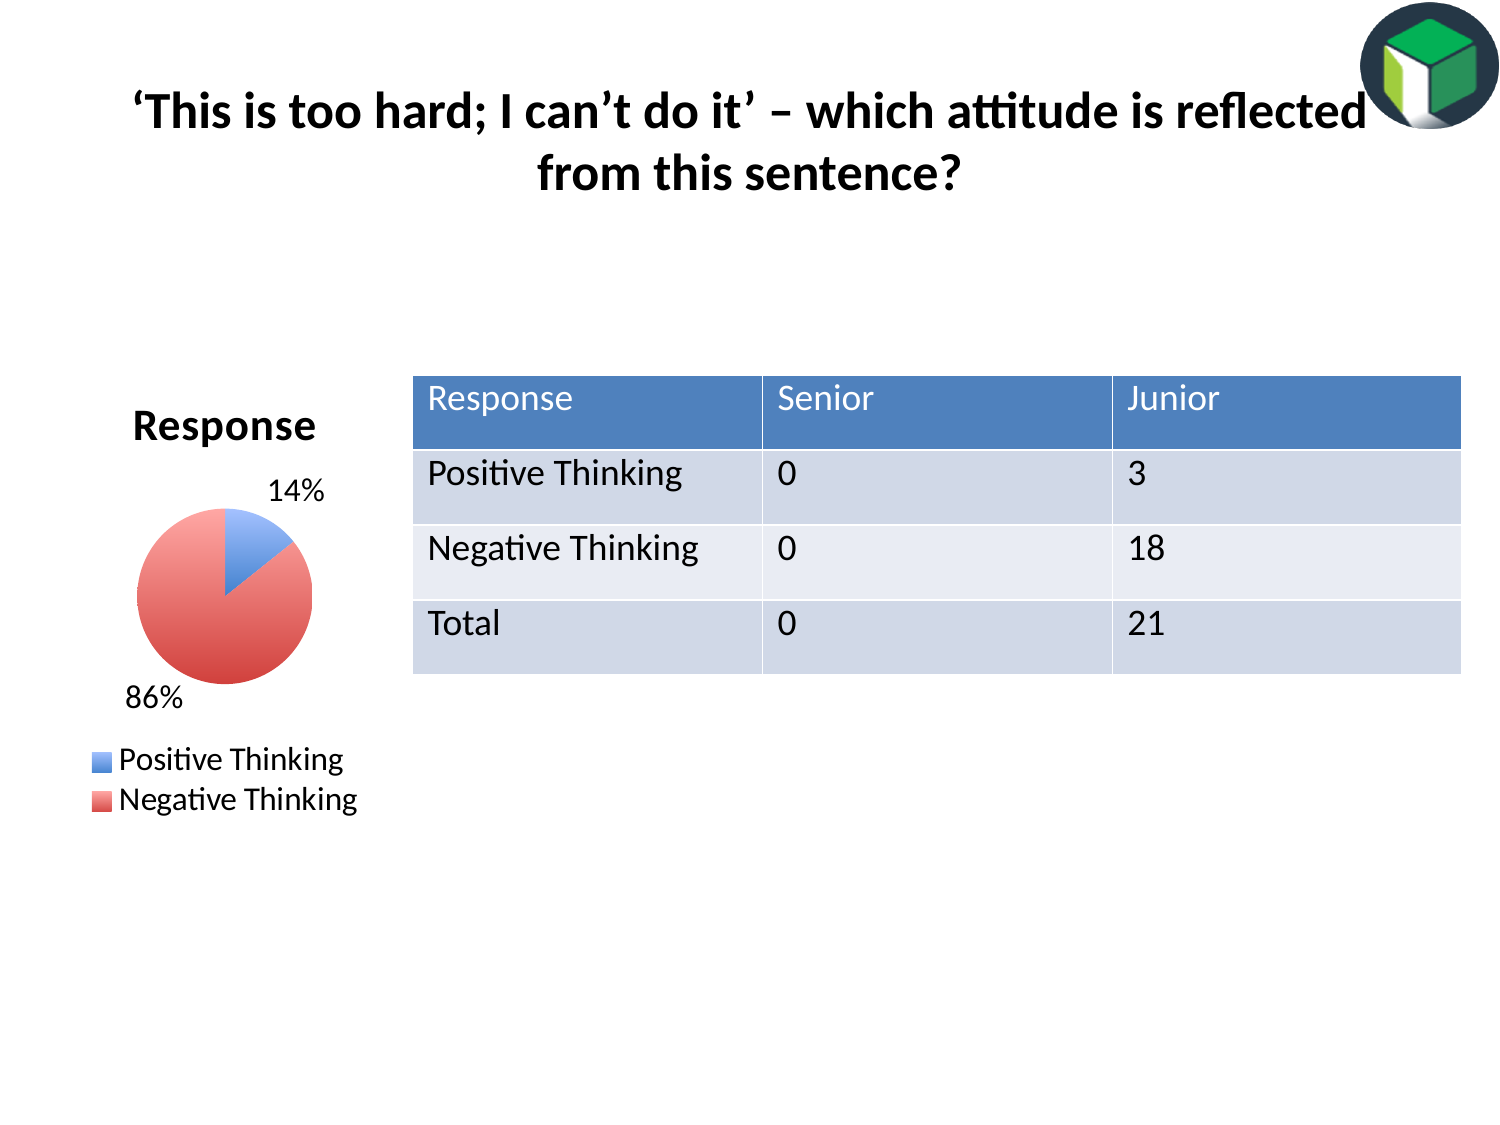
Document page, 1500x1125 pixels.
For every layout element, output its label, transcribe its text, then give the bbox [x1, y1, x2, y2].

table_header Response [452, 376, 762, 449]
table_cell Positive Thinking [454, 451, 762, 524]
table_cell Negative Thinking [454, 526, 762, 599]
table_cell 0 [763, 526, 1112, 599]
table_cell Total [454, 601, 762, 674]
table_header Junior [1113, 376, 1461, 449]
title ‘This is too hard; I can’t do it’ – which attitude is reflected from this sentence? [75, 45, 1425, 233]
chart [0, 374, 451, 826]
table_cell 21 [1113, 601, 1461, 674]
table_cell 0 [763, 601, 1112, 674]
table_cell 18 [1113, 526, 1461, 599]
table_header Senior [763, 376, 1112, 449]
table_cell 0 [763, 451, 1112, 524]
picture [1360, 2, 1499, 130]
table_cell 3 [1113, 451, 1461, 524]
